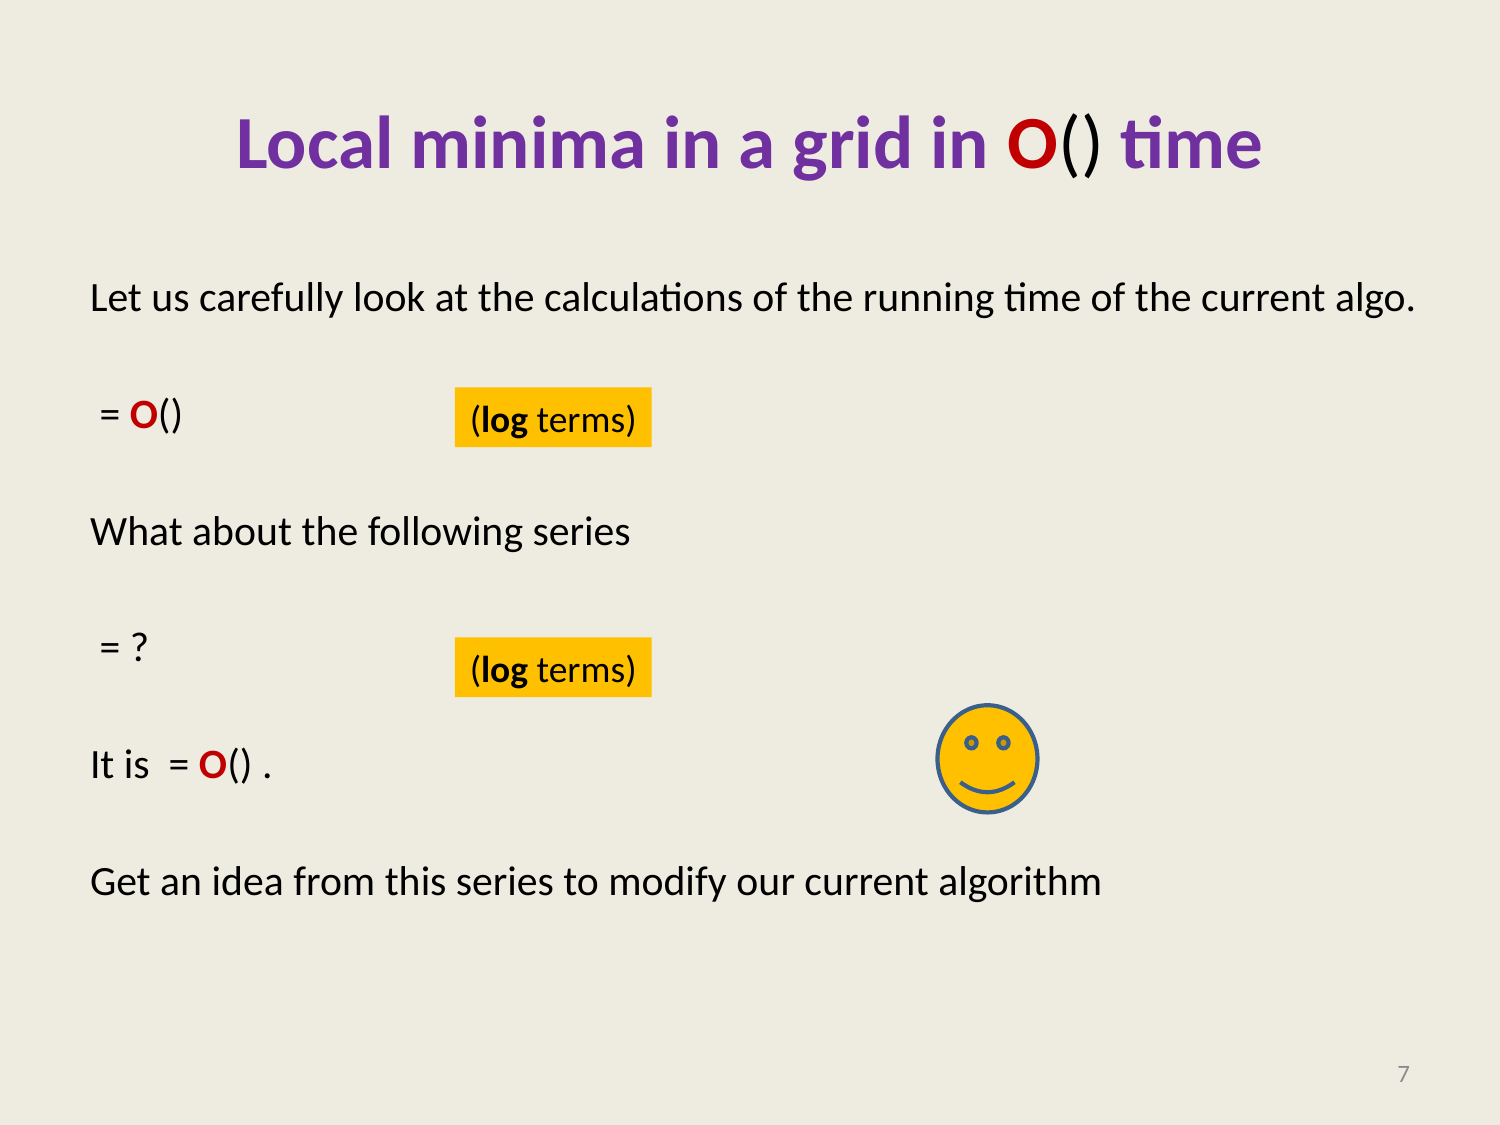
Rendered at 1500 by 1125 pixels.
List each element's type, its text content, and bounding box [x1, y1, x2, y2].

text_box [935, 703, 1040, 815]
slide_number 7 [1074, 1042, 1425, 1103]
